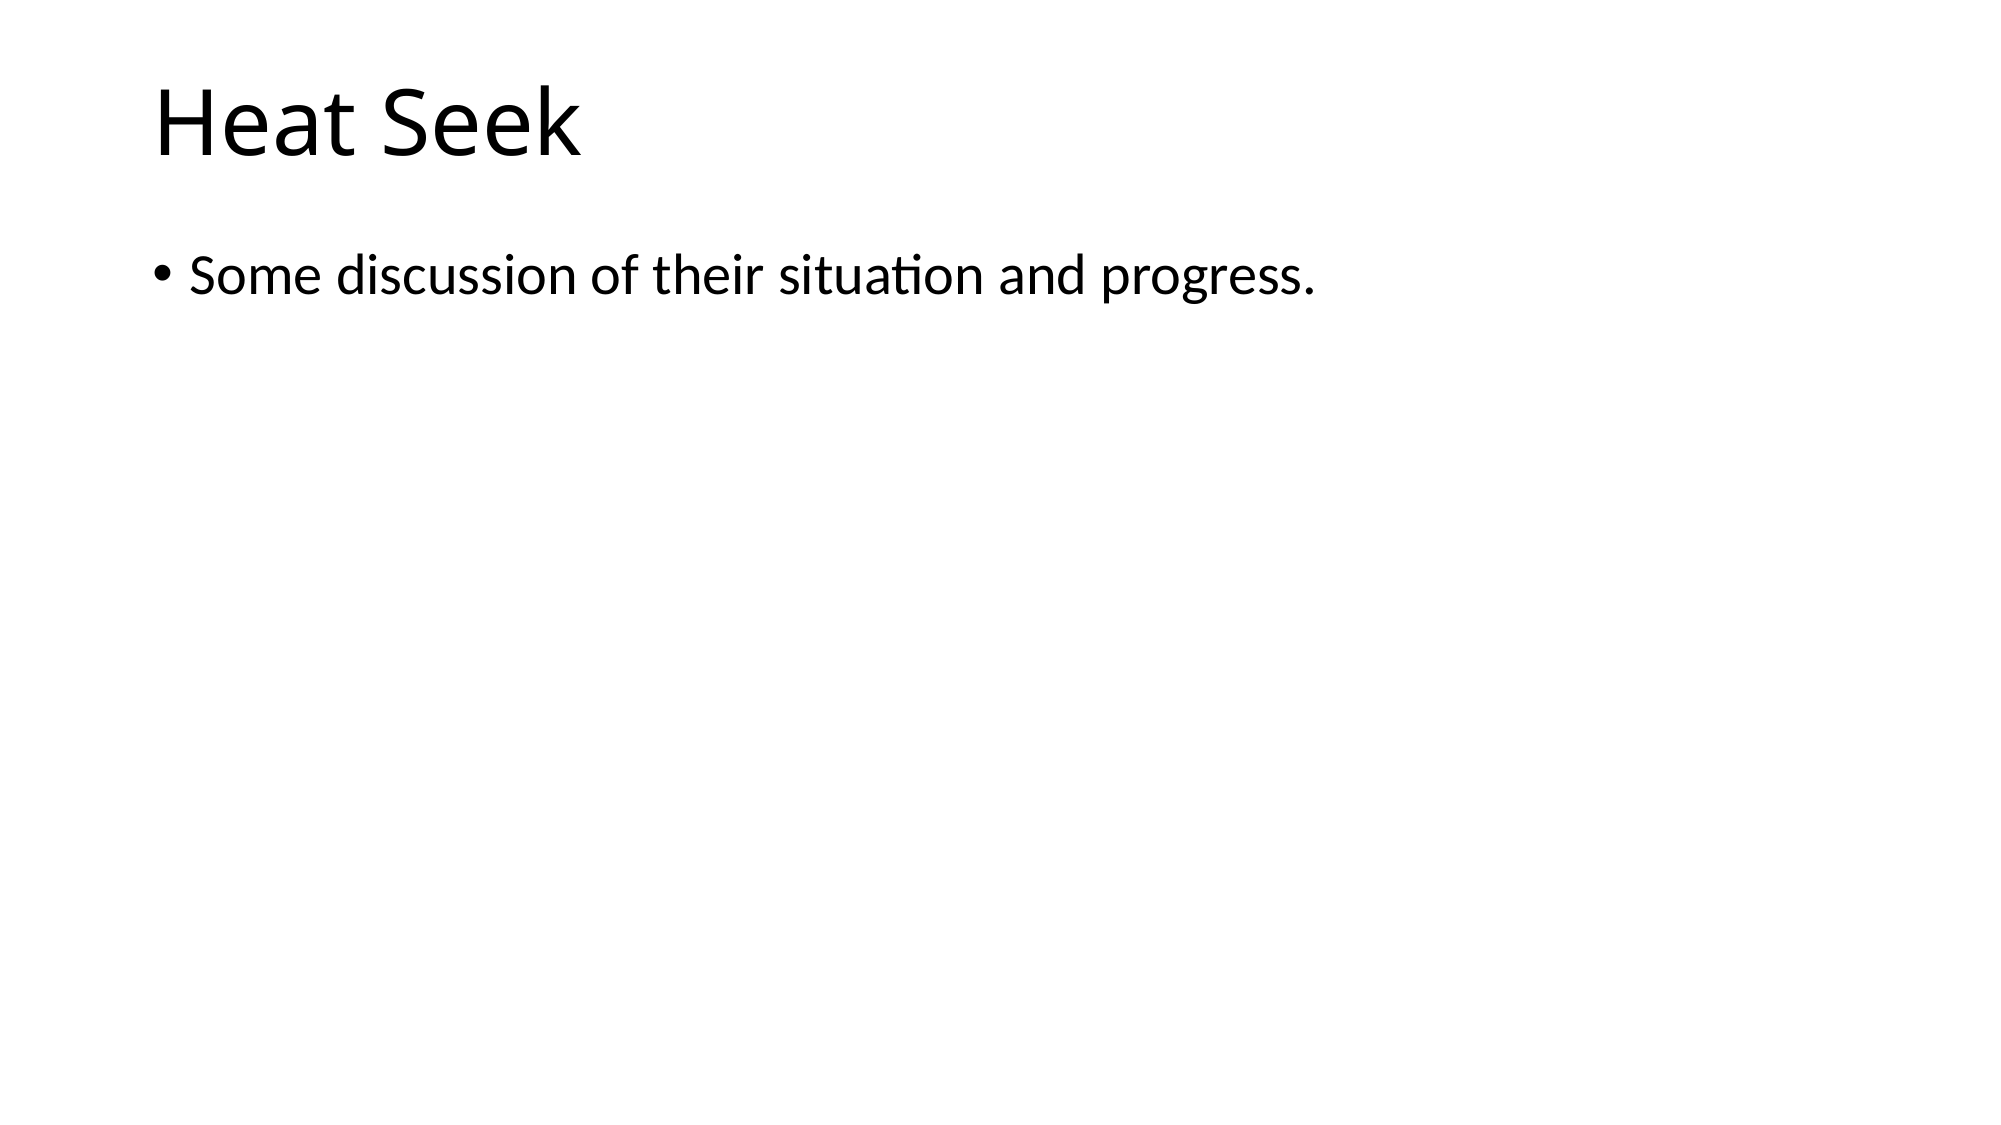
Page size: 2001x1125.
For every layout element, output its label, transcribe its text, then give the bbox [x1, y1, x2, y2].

title Heat Seek [137, 59, 1863, 191]
list Some discussion of their situation and progress. [137, 236, 1863, 1014]
